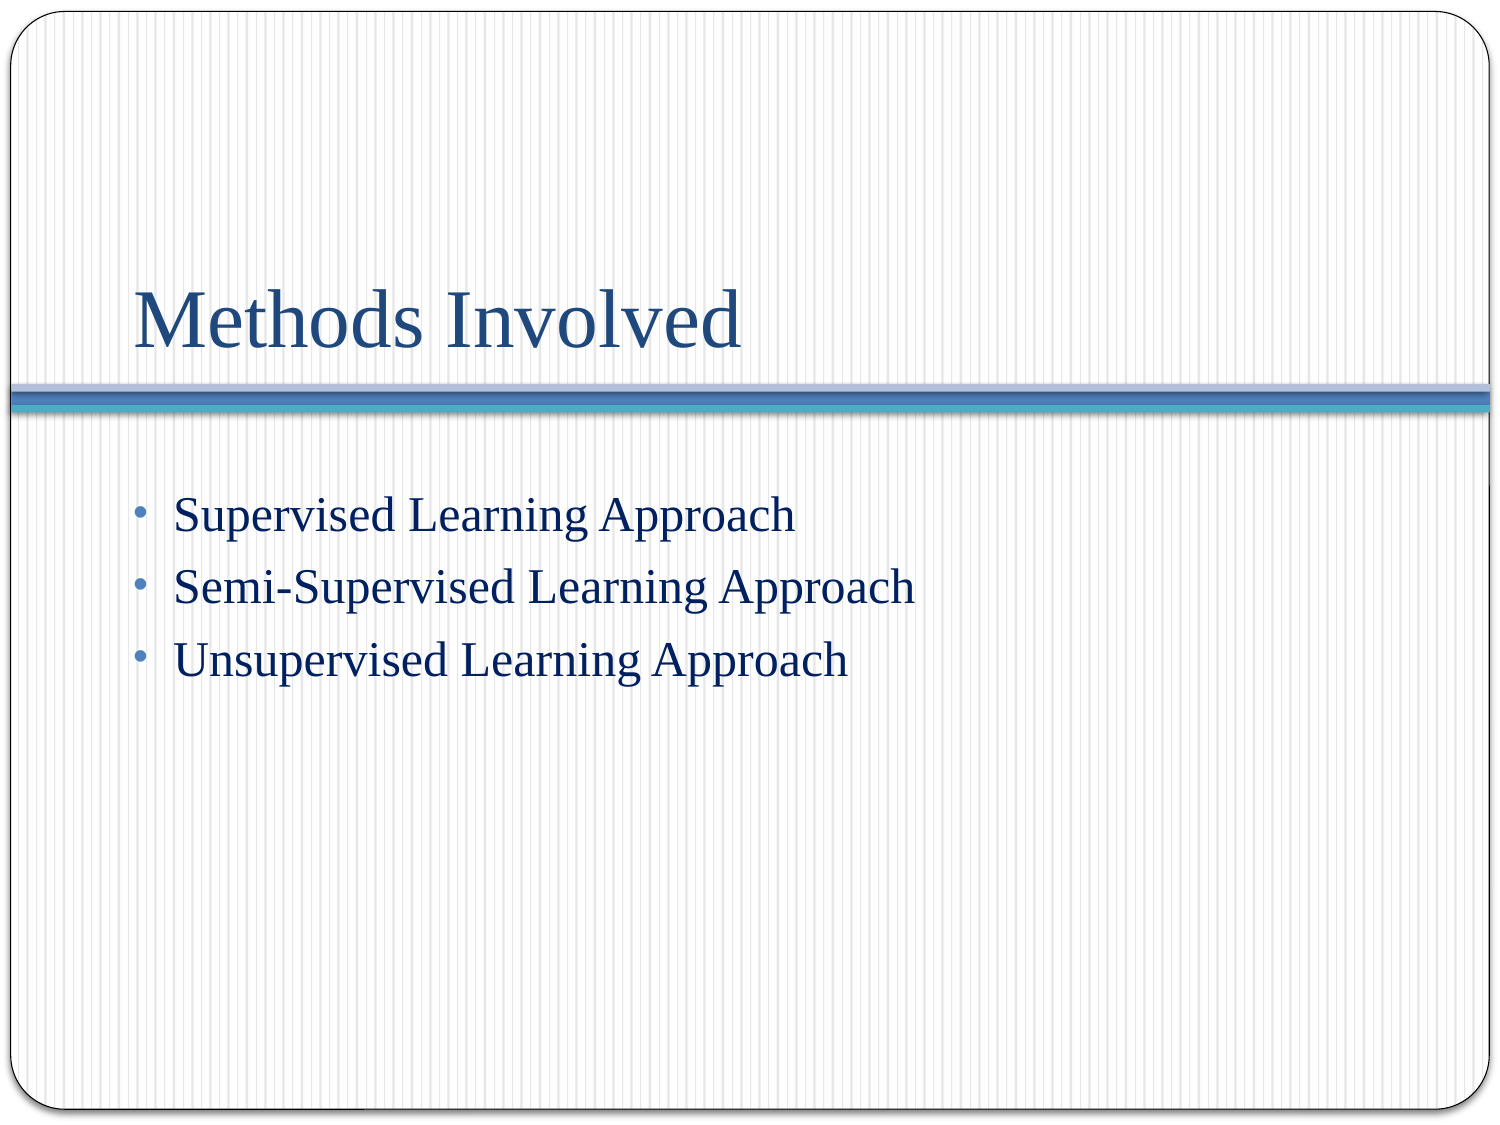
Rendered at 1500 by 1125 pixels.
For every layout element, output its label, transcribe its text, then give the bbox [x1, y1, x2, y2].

title Methods Involved [118, 156, 1394, 380]
list Supervised Learning Approach Semi-Supervised Learning Approach Unsupervised Learning Approach [118, 417, 1413, 750]
